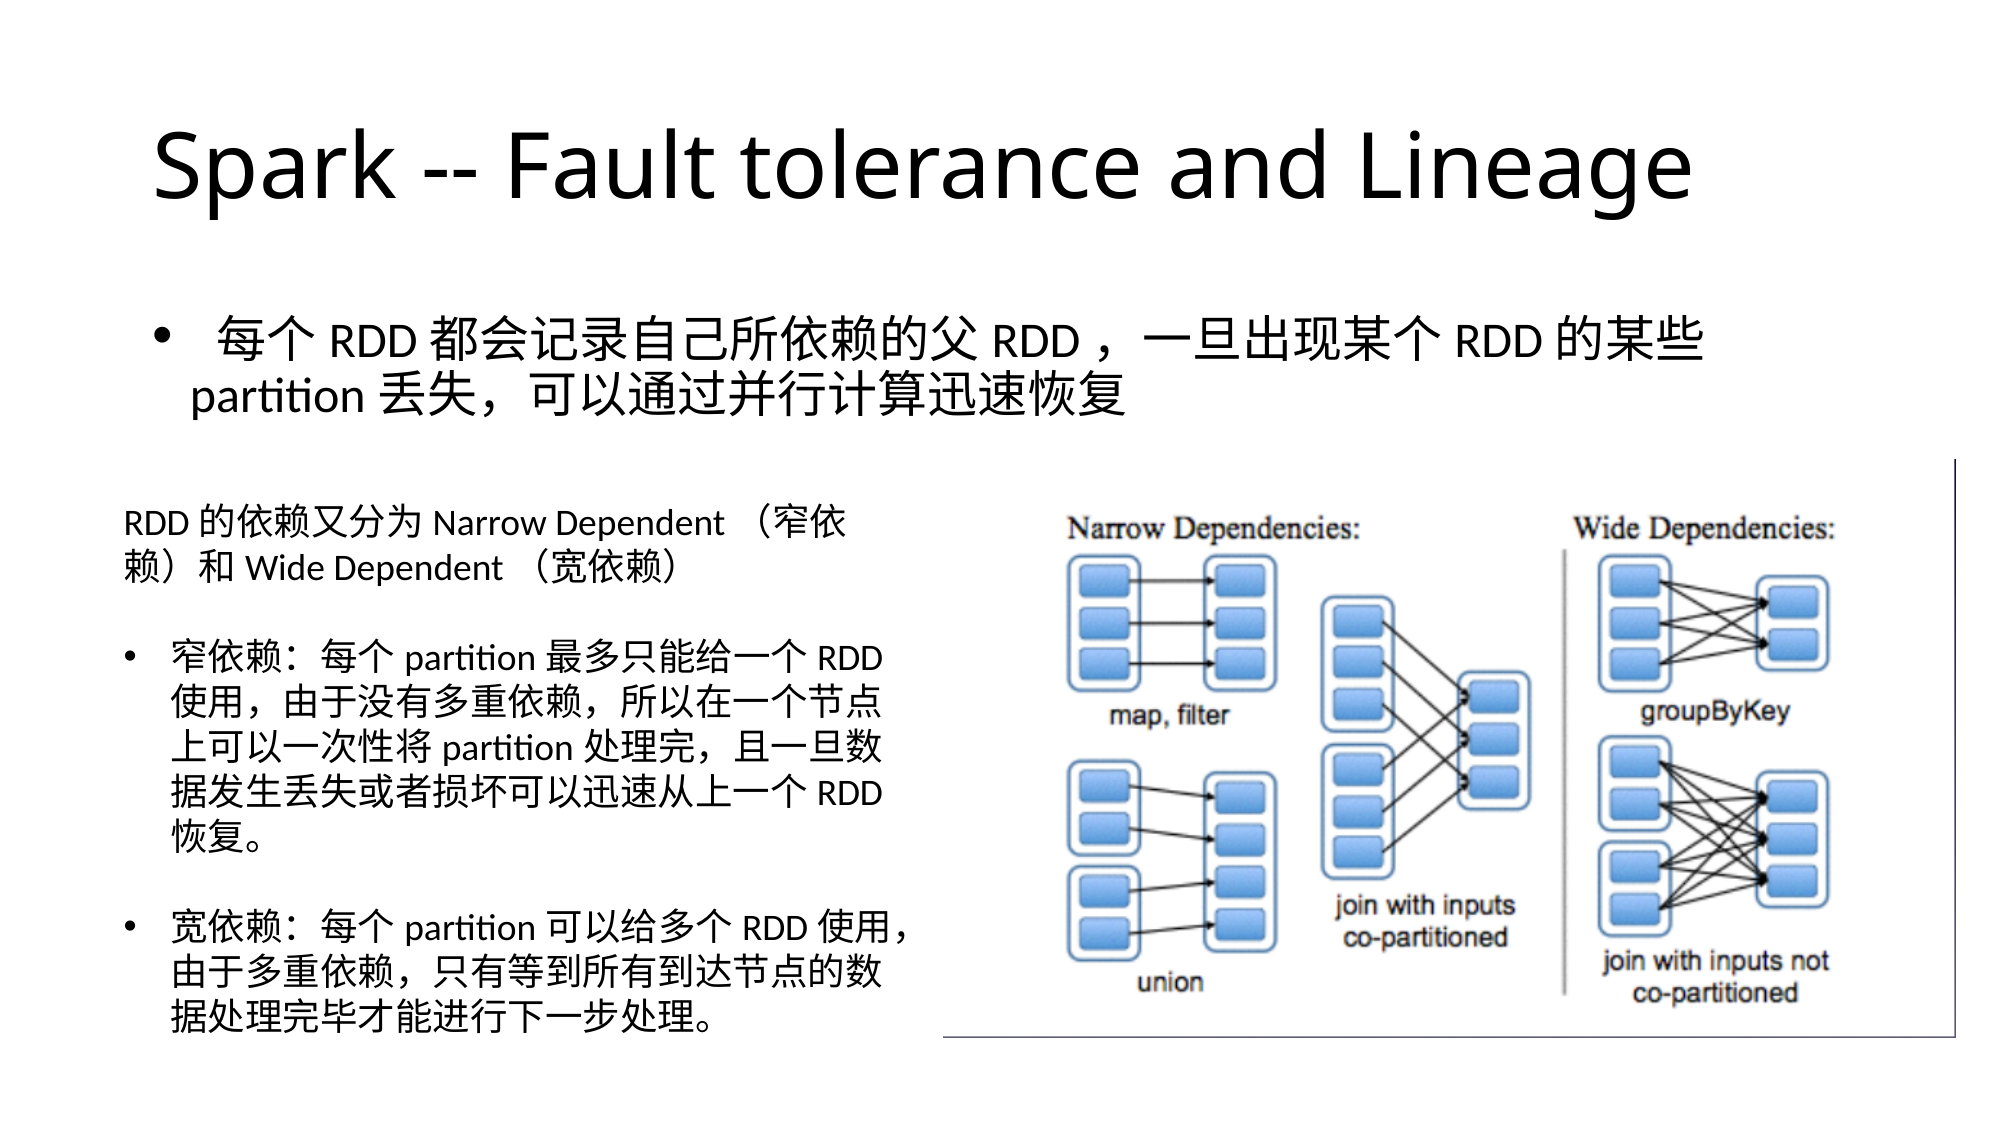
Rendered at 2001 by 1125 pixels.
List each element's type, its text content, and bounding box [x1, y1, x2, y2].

text_box RDD的依赖又分为Narrow Dependent（窄依赖）和Wide Dependent（宽依赖） 窄依赖：每个partition最多只能给一个RDD使用，由于没有多重依赖，所以在一个节点上可以一次性将partition处理完，且一旦数据发生丢失或者损坏可以迅速从上一个RDD恢复。 宽依赖：每个partition可以给多个RDD使用，由于多重依赖，只有等到所有到达节点的数据处理完毕才能进行下一步处理。 [108, 490, 935, 1046]
title Spark -- Fault tolerance and Lineage [137, 59, 1863, 278]
list 每个RDD都会记录自己所依赖的父RDD，一旦出现某个RDD的某些partition丢失，可以通过并行计算迅速恢复 [137, 299, 1863, 1014]
picture [943, 459, 1956, 1038]
